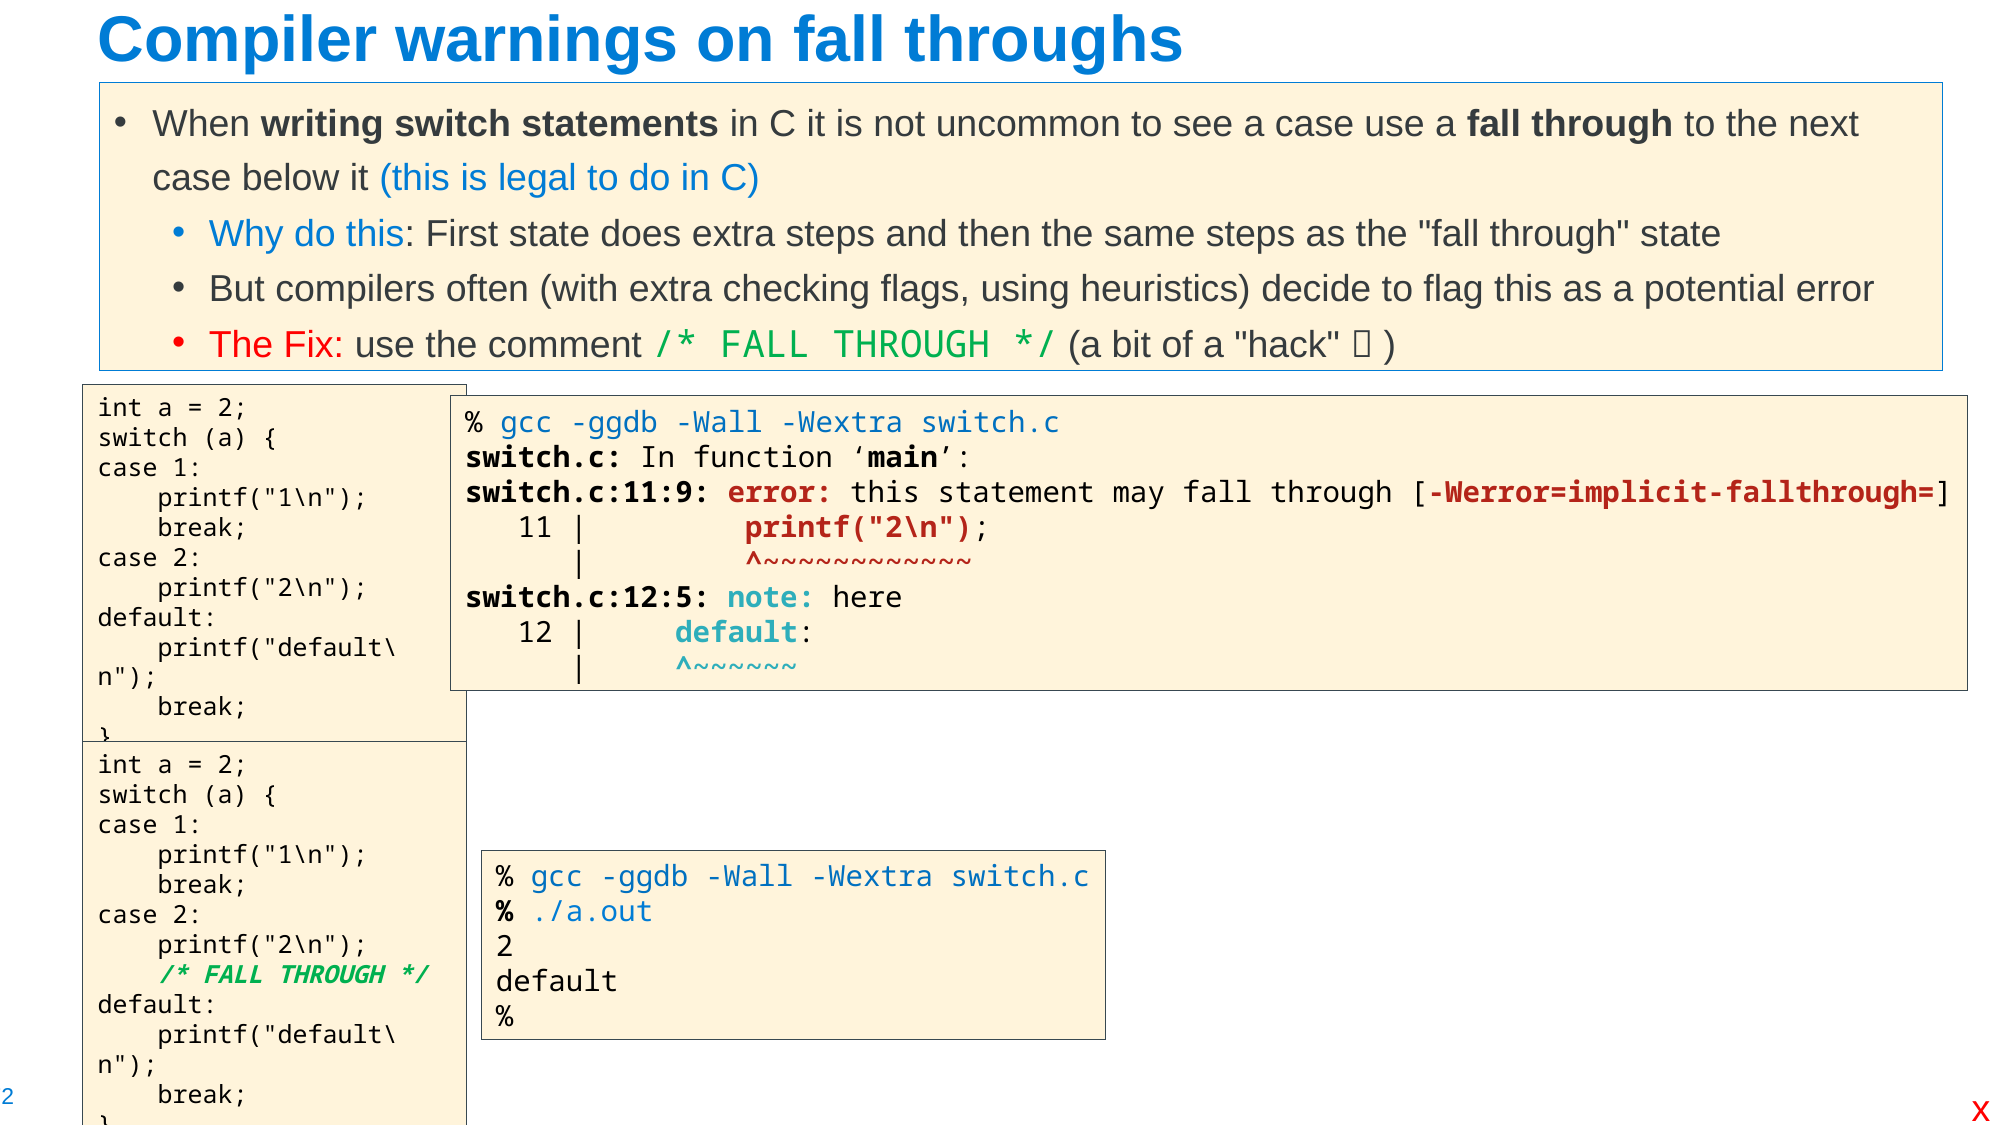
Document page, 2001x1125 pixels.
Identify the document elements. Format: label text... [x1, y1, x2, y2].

list When writing switch statements in C it is not uncommon to see a case use a fall through to the next case below it (this is legal to do in C) Why do this: First state does extra steps and then the same steps as the "fall through" state But compilers often (with extra checking flags, using heuristics) decide to flag this as a potential error The Fix: use the comment /* FALL THROUGH */ (a bit of a "hack"  ) [99, 82, 1943, 371]
title Compiler warnings on fall throughs [82, 19, 1808, 83]
text_box int a = 2; switch (a) { case 1: printf("1\n"); break; case 2: printf("2\n"); default: printf("default\n"); break; } [82, 384, 467, 741]
text_box int a = 2; switch (a) { case 1: printf("1\n"); break; case 2: printf("2\n"); /* FALL THROUGH */ default: printf("default\n"); break; } [82, 741, 467, 1125]
text_box % gcc -ggdb -Wall -Wextra switch.c % ./a.out 2 default % [481, 850, 1106, 1040]
text_box % gcc -ggdb -Wall -Wextra switch.c switch.c: In function ‘main’: switch.c:11:9: error: this statement may fall through [-Werror=implicit-fallthrough=] 11 | printf("2\n"); | ^~~~~~~~~~~~~ switch.c:12:5: note: here 12 | default: | ^~~~~~~ [450, 395, 1968, 691]
text_box x [1956, 1076, 2000, 1125]
